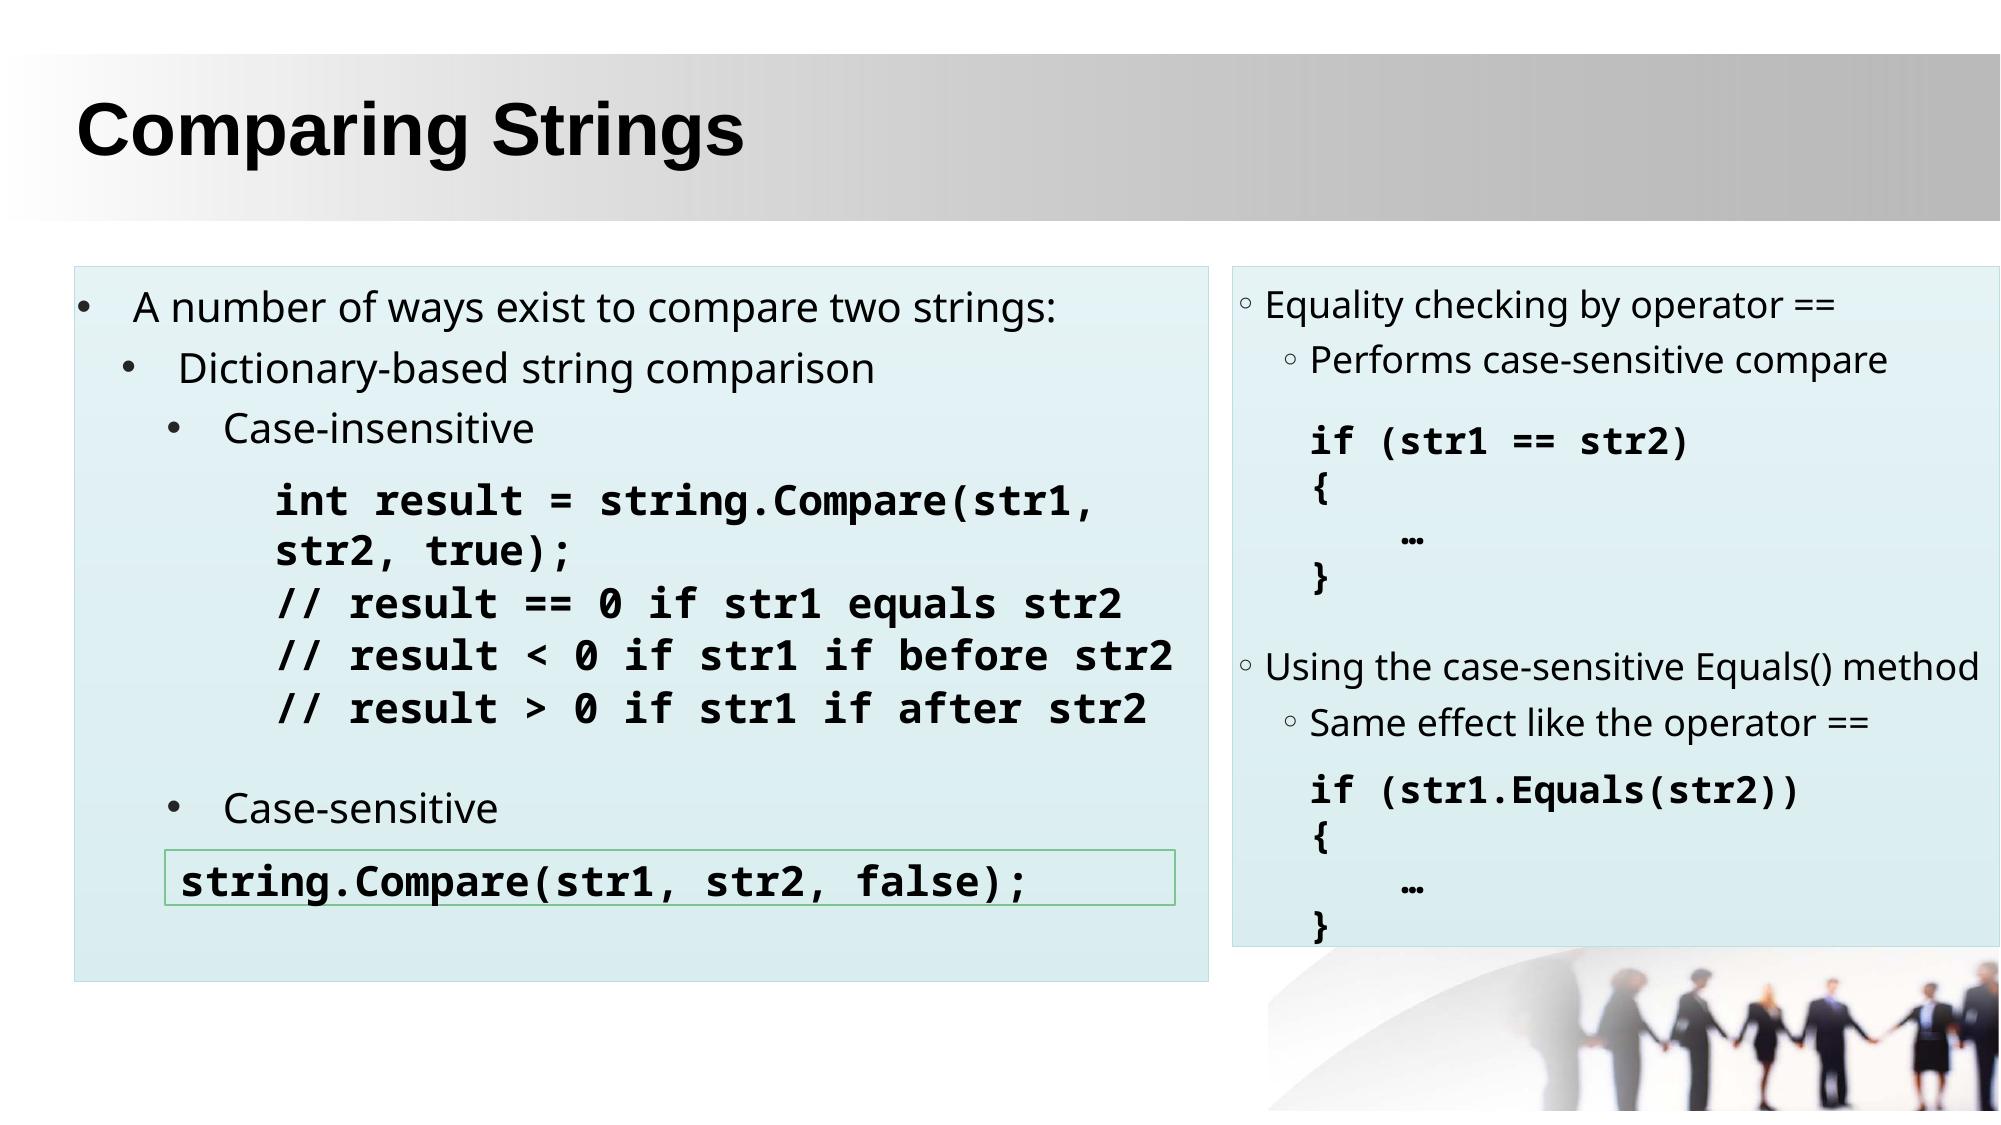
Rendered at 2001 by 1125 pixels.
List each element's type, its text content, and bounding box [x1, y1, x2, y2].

title Comparing Strings [74, 29, 815, 220]
text_box Equality checking by operator == Performs case-sensitive compare if (str1 == str2) { … } Using the case-sensitive Equals() method Same effect like the operator == if (str1.Equals(str2)) { … } [1232, 266, 2000, 947]
picture [1268, 947, 1999, 1111]
text_box A number of ways exist to compare two strings: Dictionary-based string comparison Case-insensitive int result = string.Compare(str1, str2, true); // result == 0 if str1 equals str2 // result < 0 if str1 if before str2 // result > 0 if str1 if after str2 Case-sensitive [74, 266, 1209, 982]
text_box string.Compare(str1, str2, false); [164, 849, 1175, 906]
